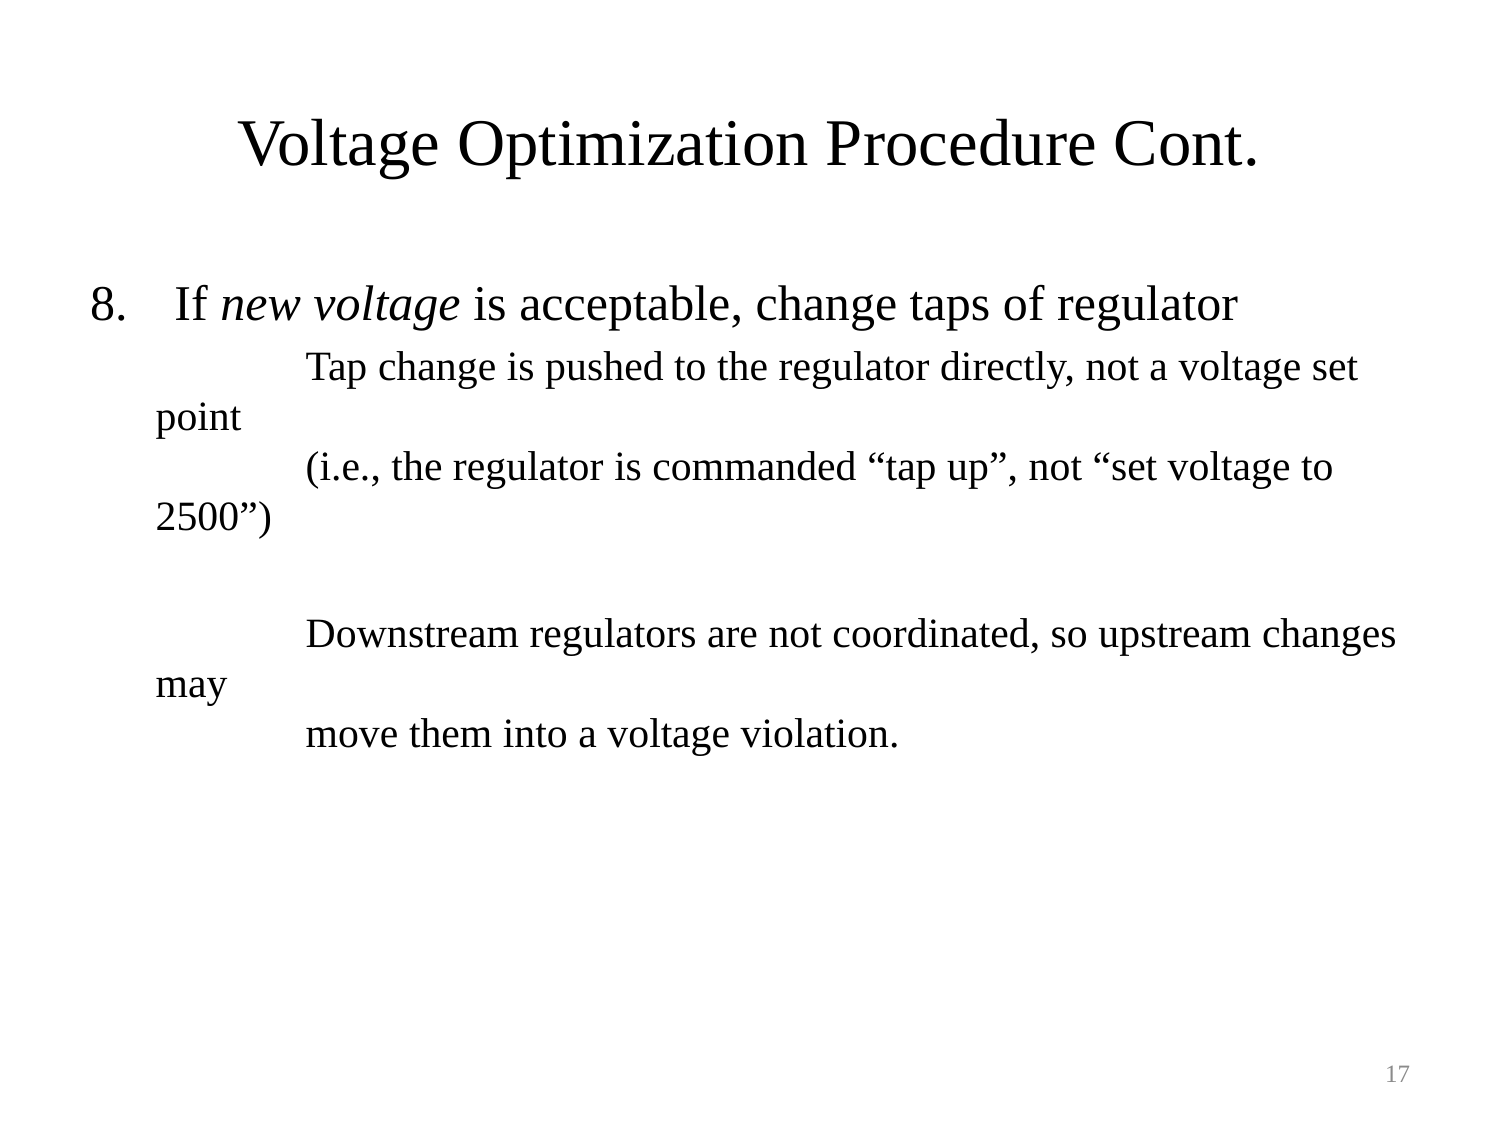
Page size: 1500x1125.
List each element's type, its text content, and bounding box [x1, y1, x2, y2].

title Voltage Optimization Procedure Cont. [75, 45, 1425, 233]
list If new voltage is acceptable, change taps of regulator Tap change is pushed to the regulator directly, not a voltage set point (i.e., the regulator is commanded “tap up”, not “set voltage to 2500”) Downstream regulators are not coordinated, so upstream changes may move them into a voltage violation. [75, 262, 1425, 1005]
slide_number 17 [1074, 1042, 1425, 1103]
